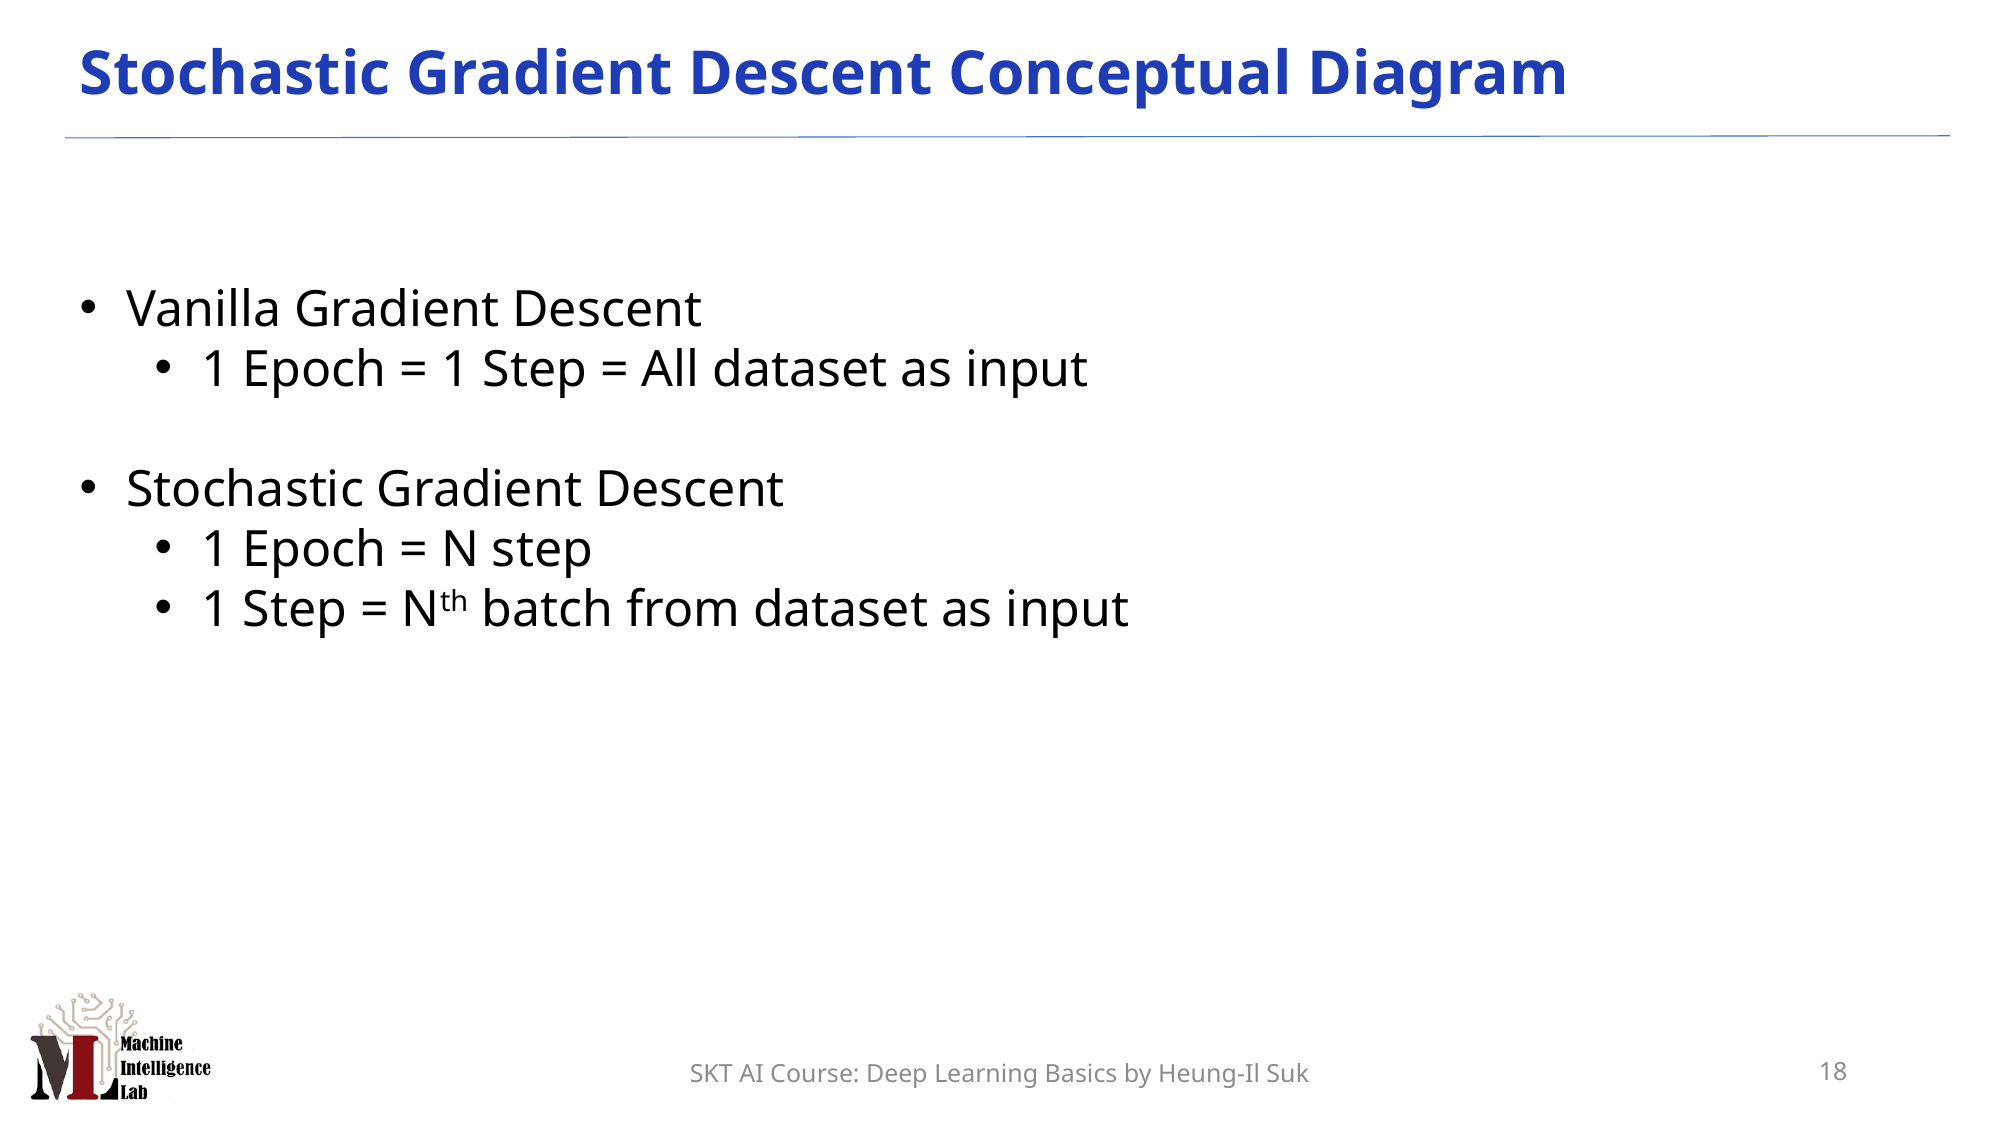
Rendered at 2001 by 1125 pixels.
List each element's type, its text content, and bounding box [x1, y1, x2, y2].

footer SKT AI Course: Deep Learning Basics by Heung-Il Suk [662, 1042, 1338, 1103]
slide_number 18 [1412, 1042, 1863, 1103]
title Stochastic Gradient Descent Conceptual Diagram [64, 13, 1790, 135]
picture [29, 991, 211, 1101]
text_box Vanilla Gradient Descent 1 Epoch = 1 Step = All dataset as input Stochastic Gradient Descent 1 Epoch = N step 1 Step = Nth batch from dataset as input [64, 149, 1950, 704]
